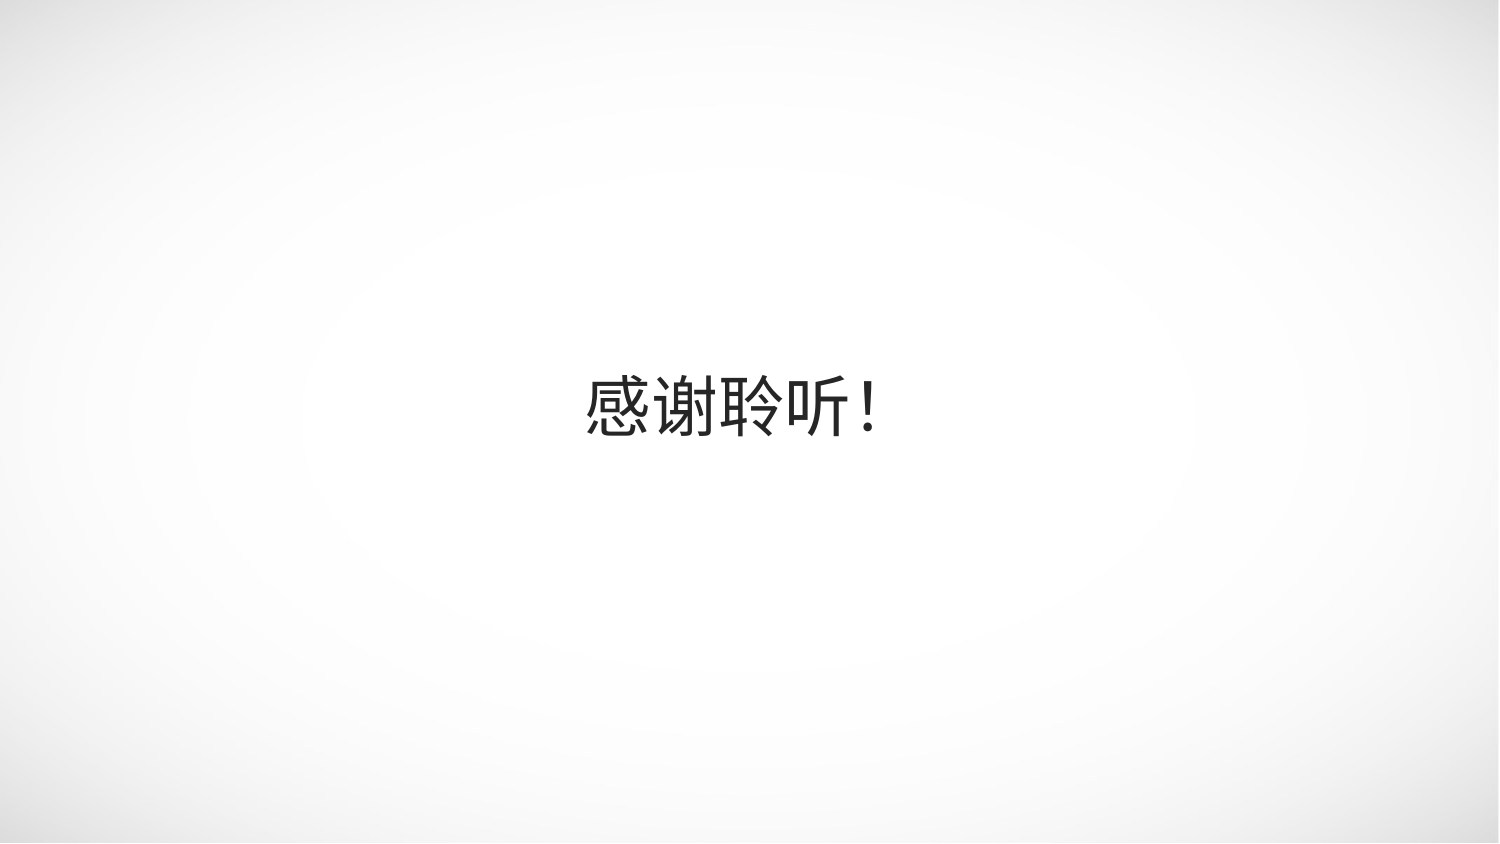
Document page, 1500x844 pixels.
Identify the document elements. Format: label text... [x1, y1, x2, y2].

text_box 感谢聆听！ [256, 359, 1248, 451]
picture [0, 0, 1500, 844]
